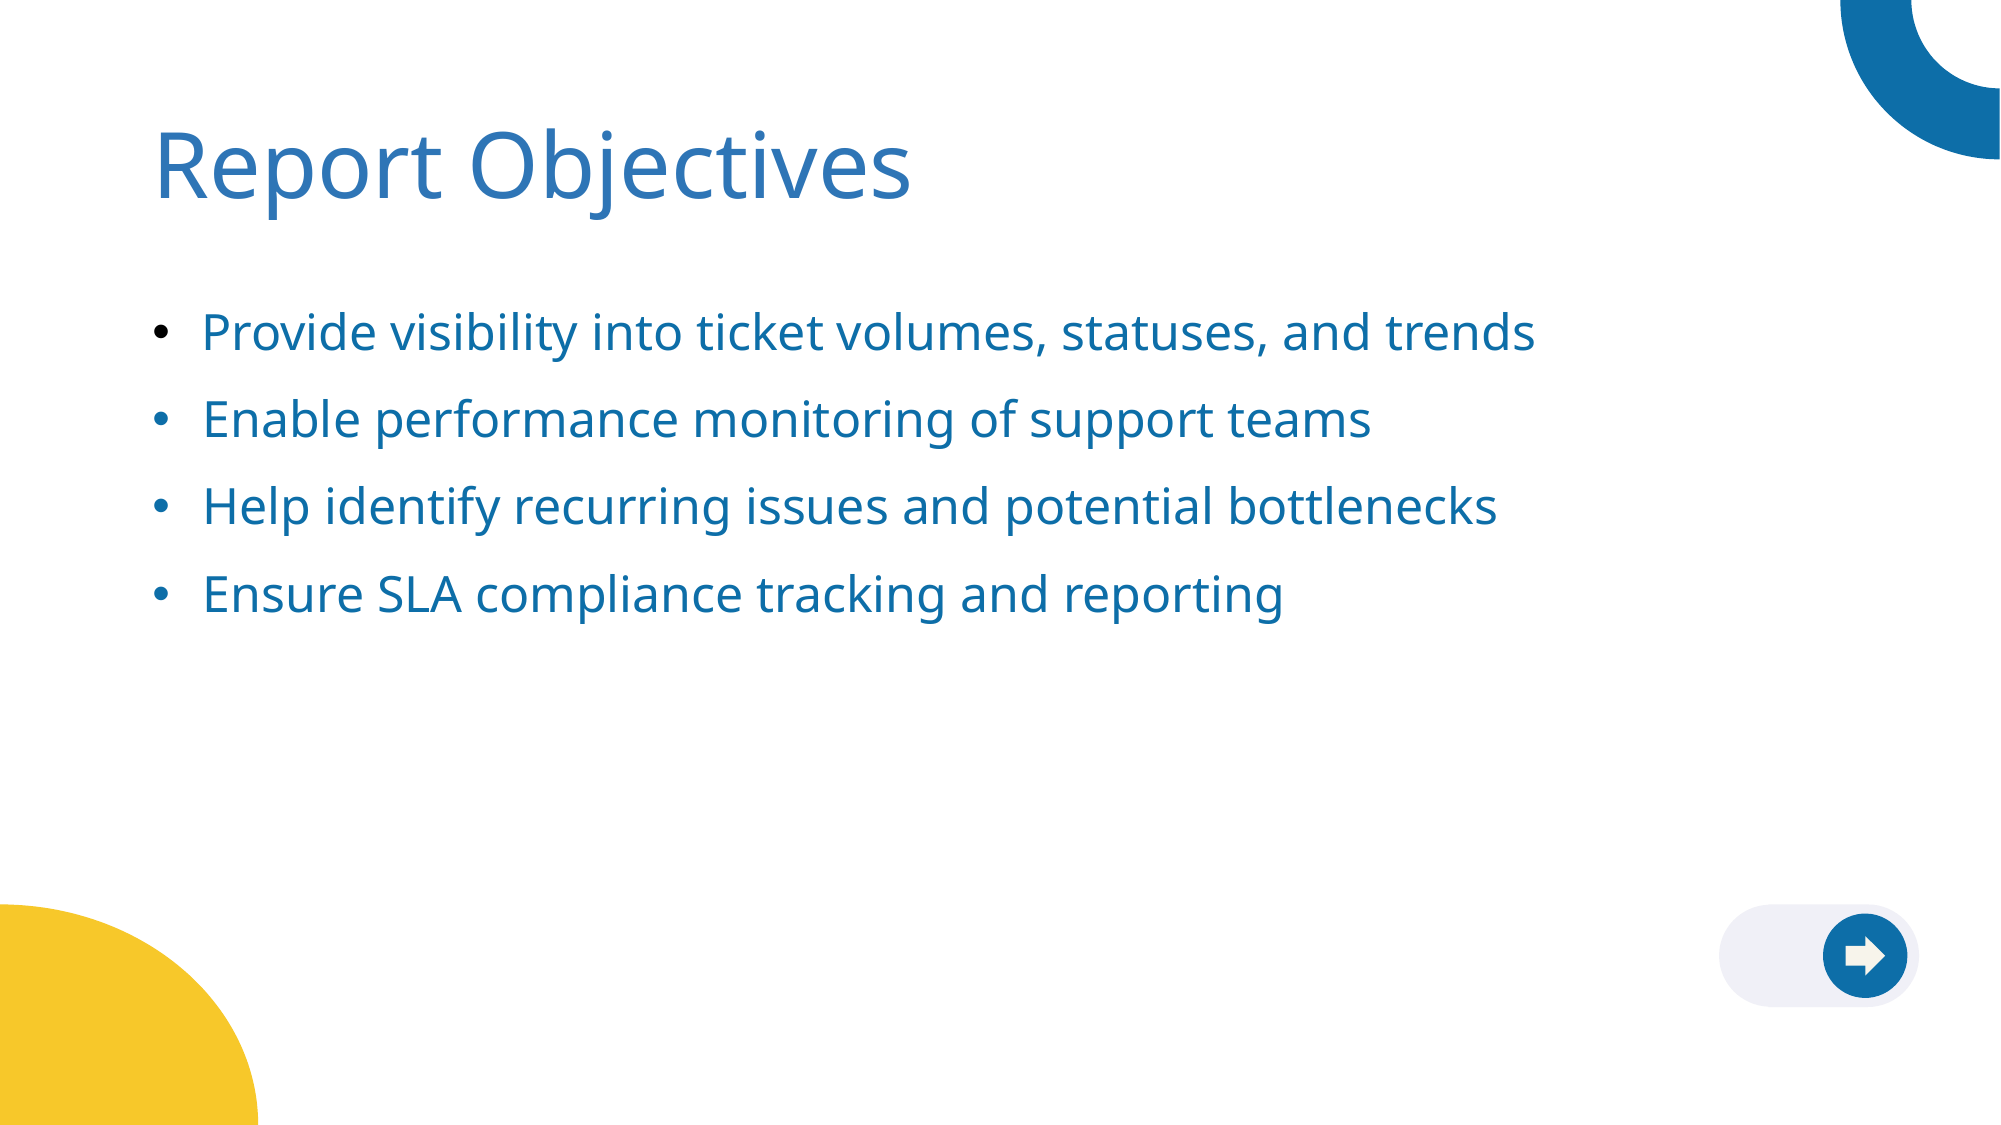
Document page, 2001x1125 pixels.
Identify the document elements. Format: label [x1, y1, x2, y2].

text_box [0, 0, 2000, 1125]
